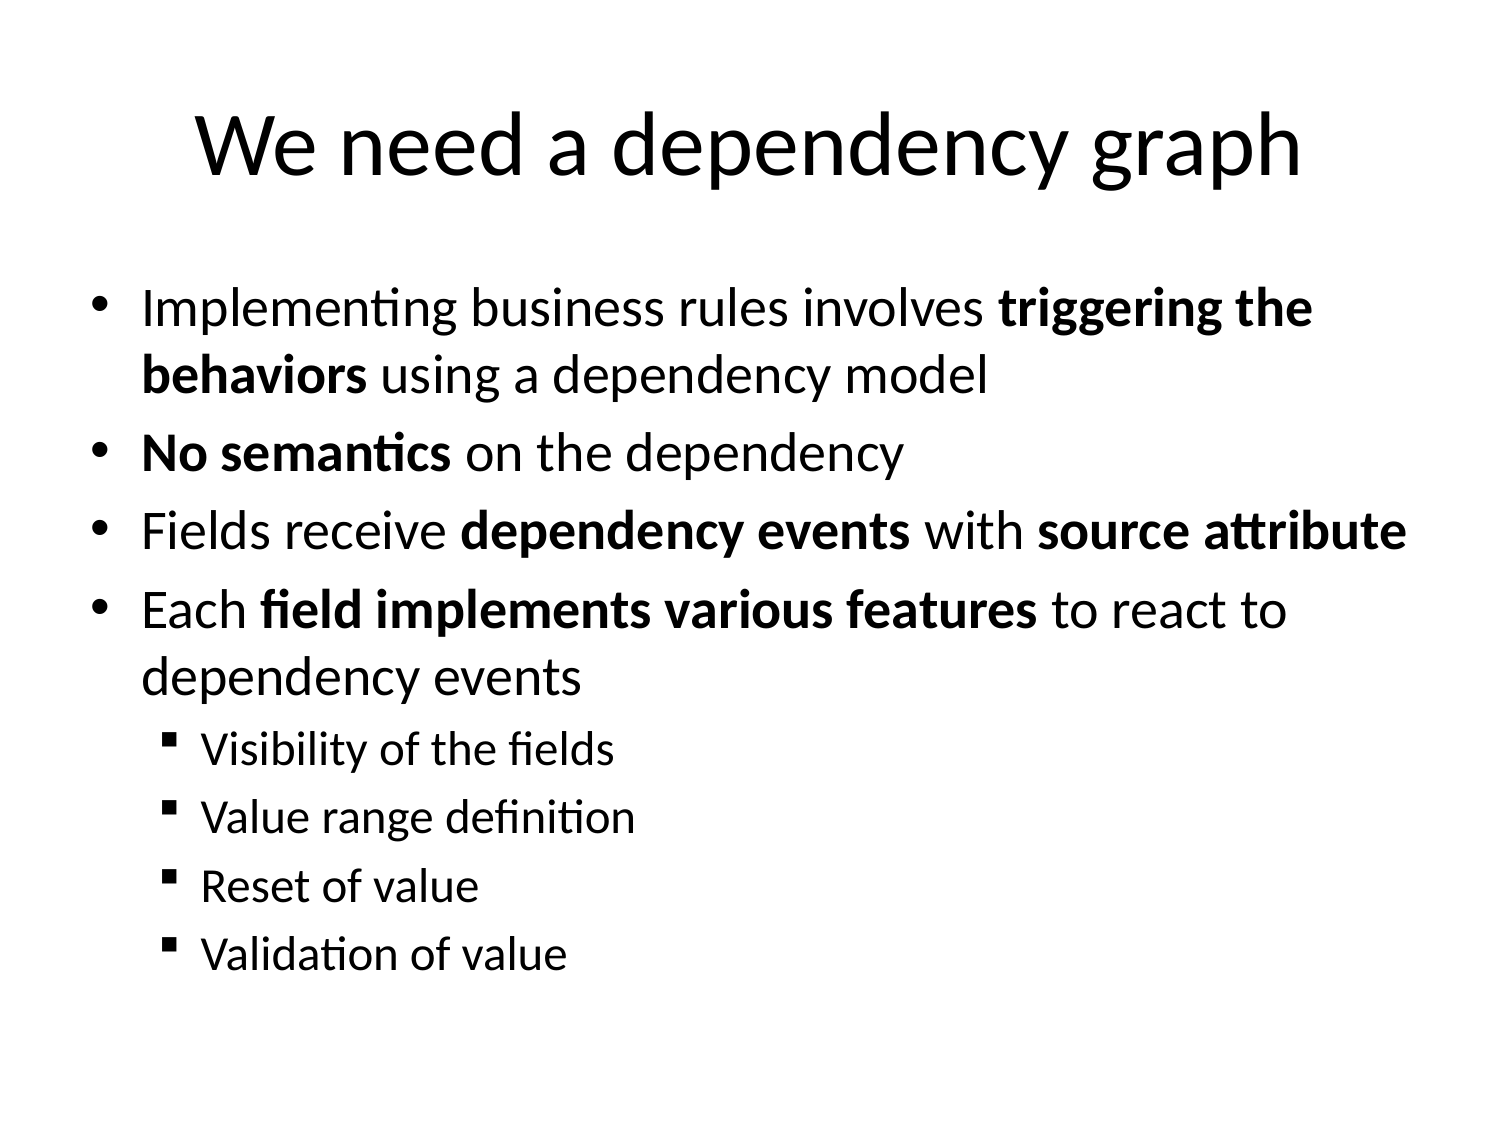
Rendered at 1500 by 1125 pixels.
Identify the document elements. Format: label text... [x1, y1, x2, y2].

list Implementing business rules involves triggering the behaviors using a dependency model No semantics on the dependency Fields receive dependency events with source attribute Each field implements various features to react to dependency events Visibility of the fields Value range definition Reset of value Validation of value [75, 262, 1425, 1005]
title We need a dependency graph [75, 45, 1425, 233]
